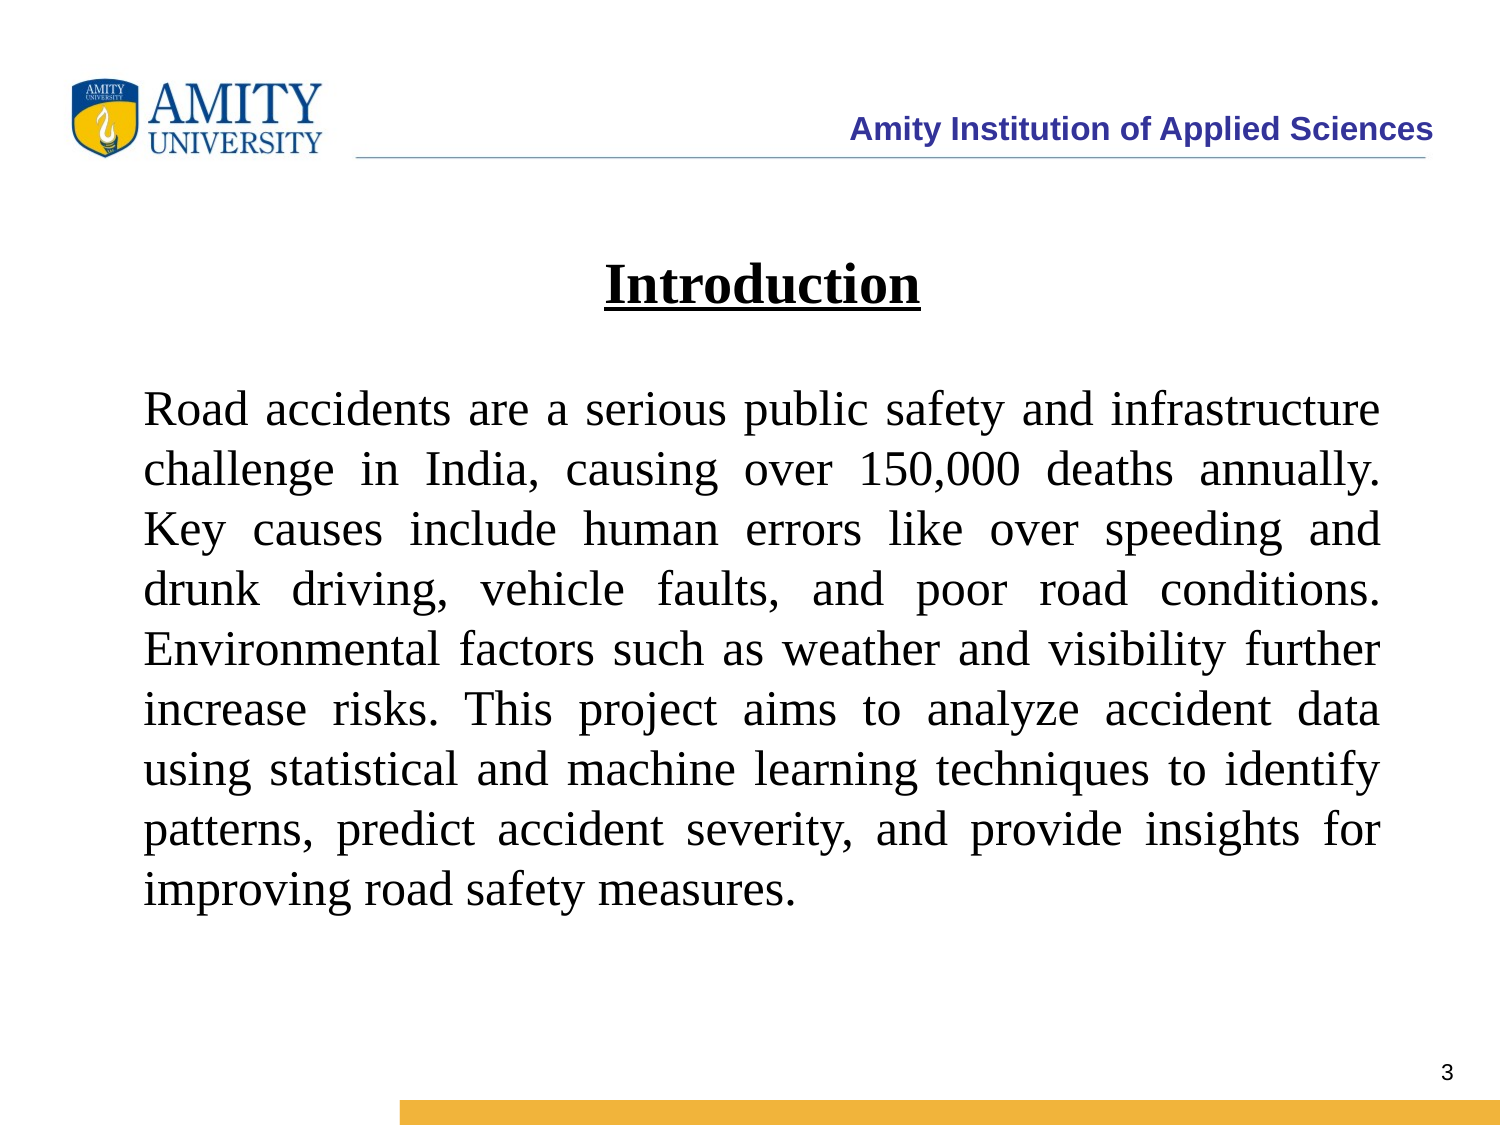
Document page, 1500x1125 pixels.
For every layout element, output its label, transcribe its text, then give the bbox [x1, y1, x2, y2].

text_box 3 [1118, 1050, 1469, 1125]
list Road accidents are a serious public safety and infrastructure challenge in India, causing over 150,000 deaths annually. Key causes include human errors like over speeding and drunk driving, vehicle faults, and poor road conditions. Environmental factors such as weather and visibility further increase risks. This project aims to analyze accident data using statistical and machine learning techniques to identify patterns, predict accident severity, and provide insights for improving road safety measures. [128, 368, 1398, 1016]
list Introduction [128, 196, 1398, 324]
picture [0, 0, 1500, 188]
